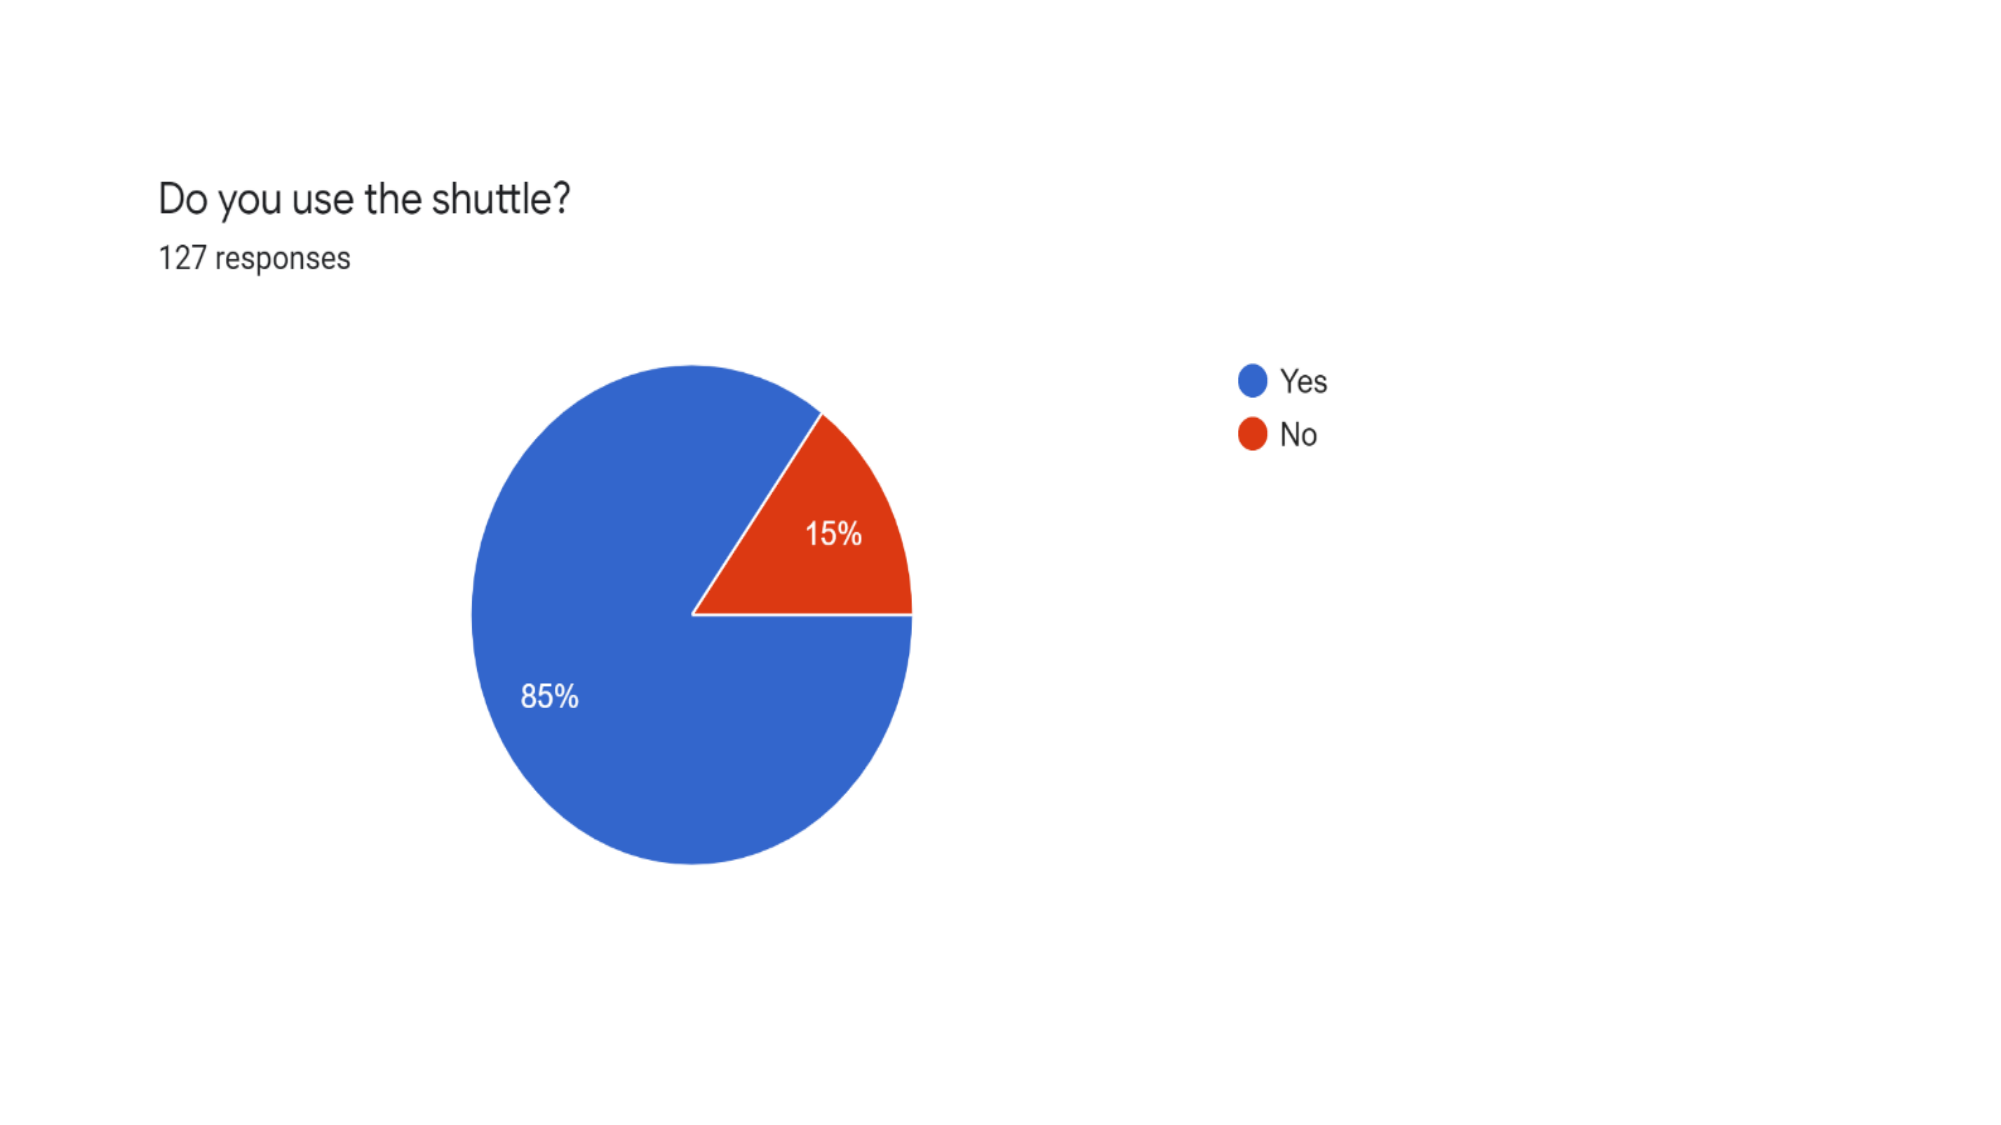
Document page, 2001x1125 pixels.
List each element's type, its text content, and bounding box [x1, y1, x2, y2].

title Research/Survey Cont. [99, 44, 1901, 233]
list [99, 102, 1900, 961]
